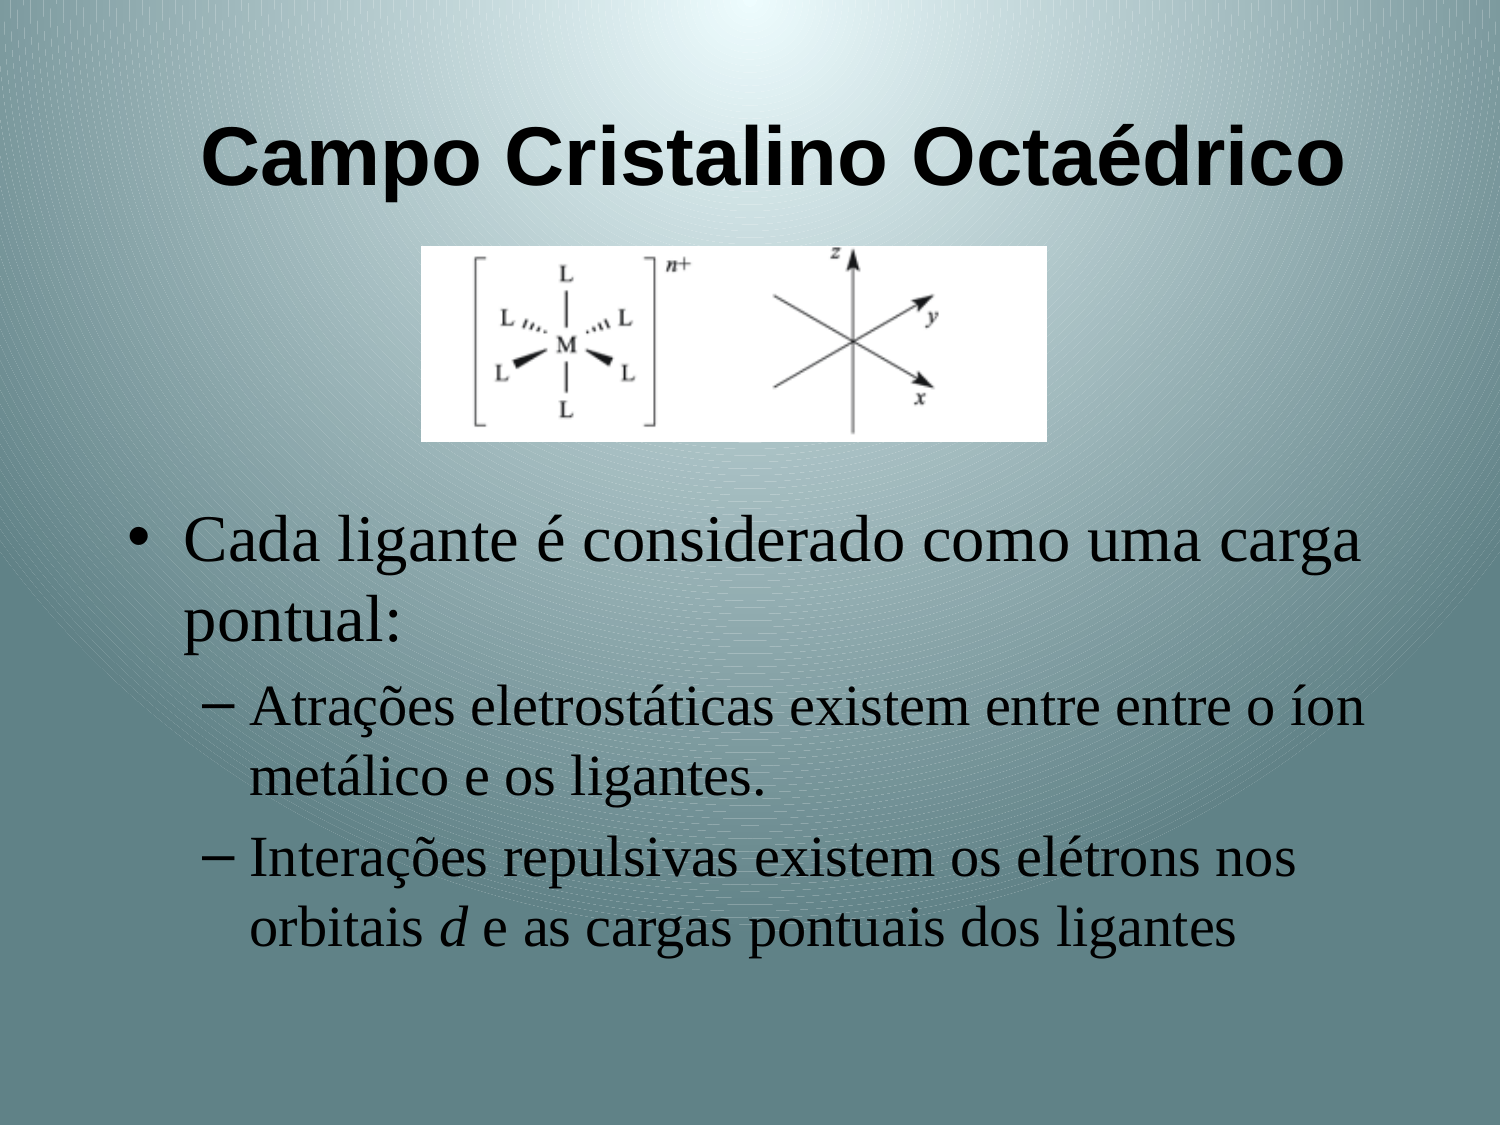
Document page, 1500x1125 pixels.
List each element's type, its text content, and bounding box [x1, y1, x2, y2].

list Cada ligante é considerado como uma carga pontual: Atrações eletrostáticas existem entre entre o íon metálico e os ligantes. Interações repulsivas existem os elétrons nos orbitais d e as cargas pontuais dos ligantes [112, 487, 1388, 1125]
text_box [421, 245, 1048, 442]
text_box Campo Cristalino Octaédrico [46, 58, 1500, 247]
